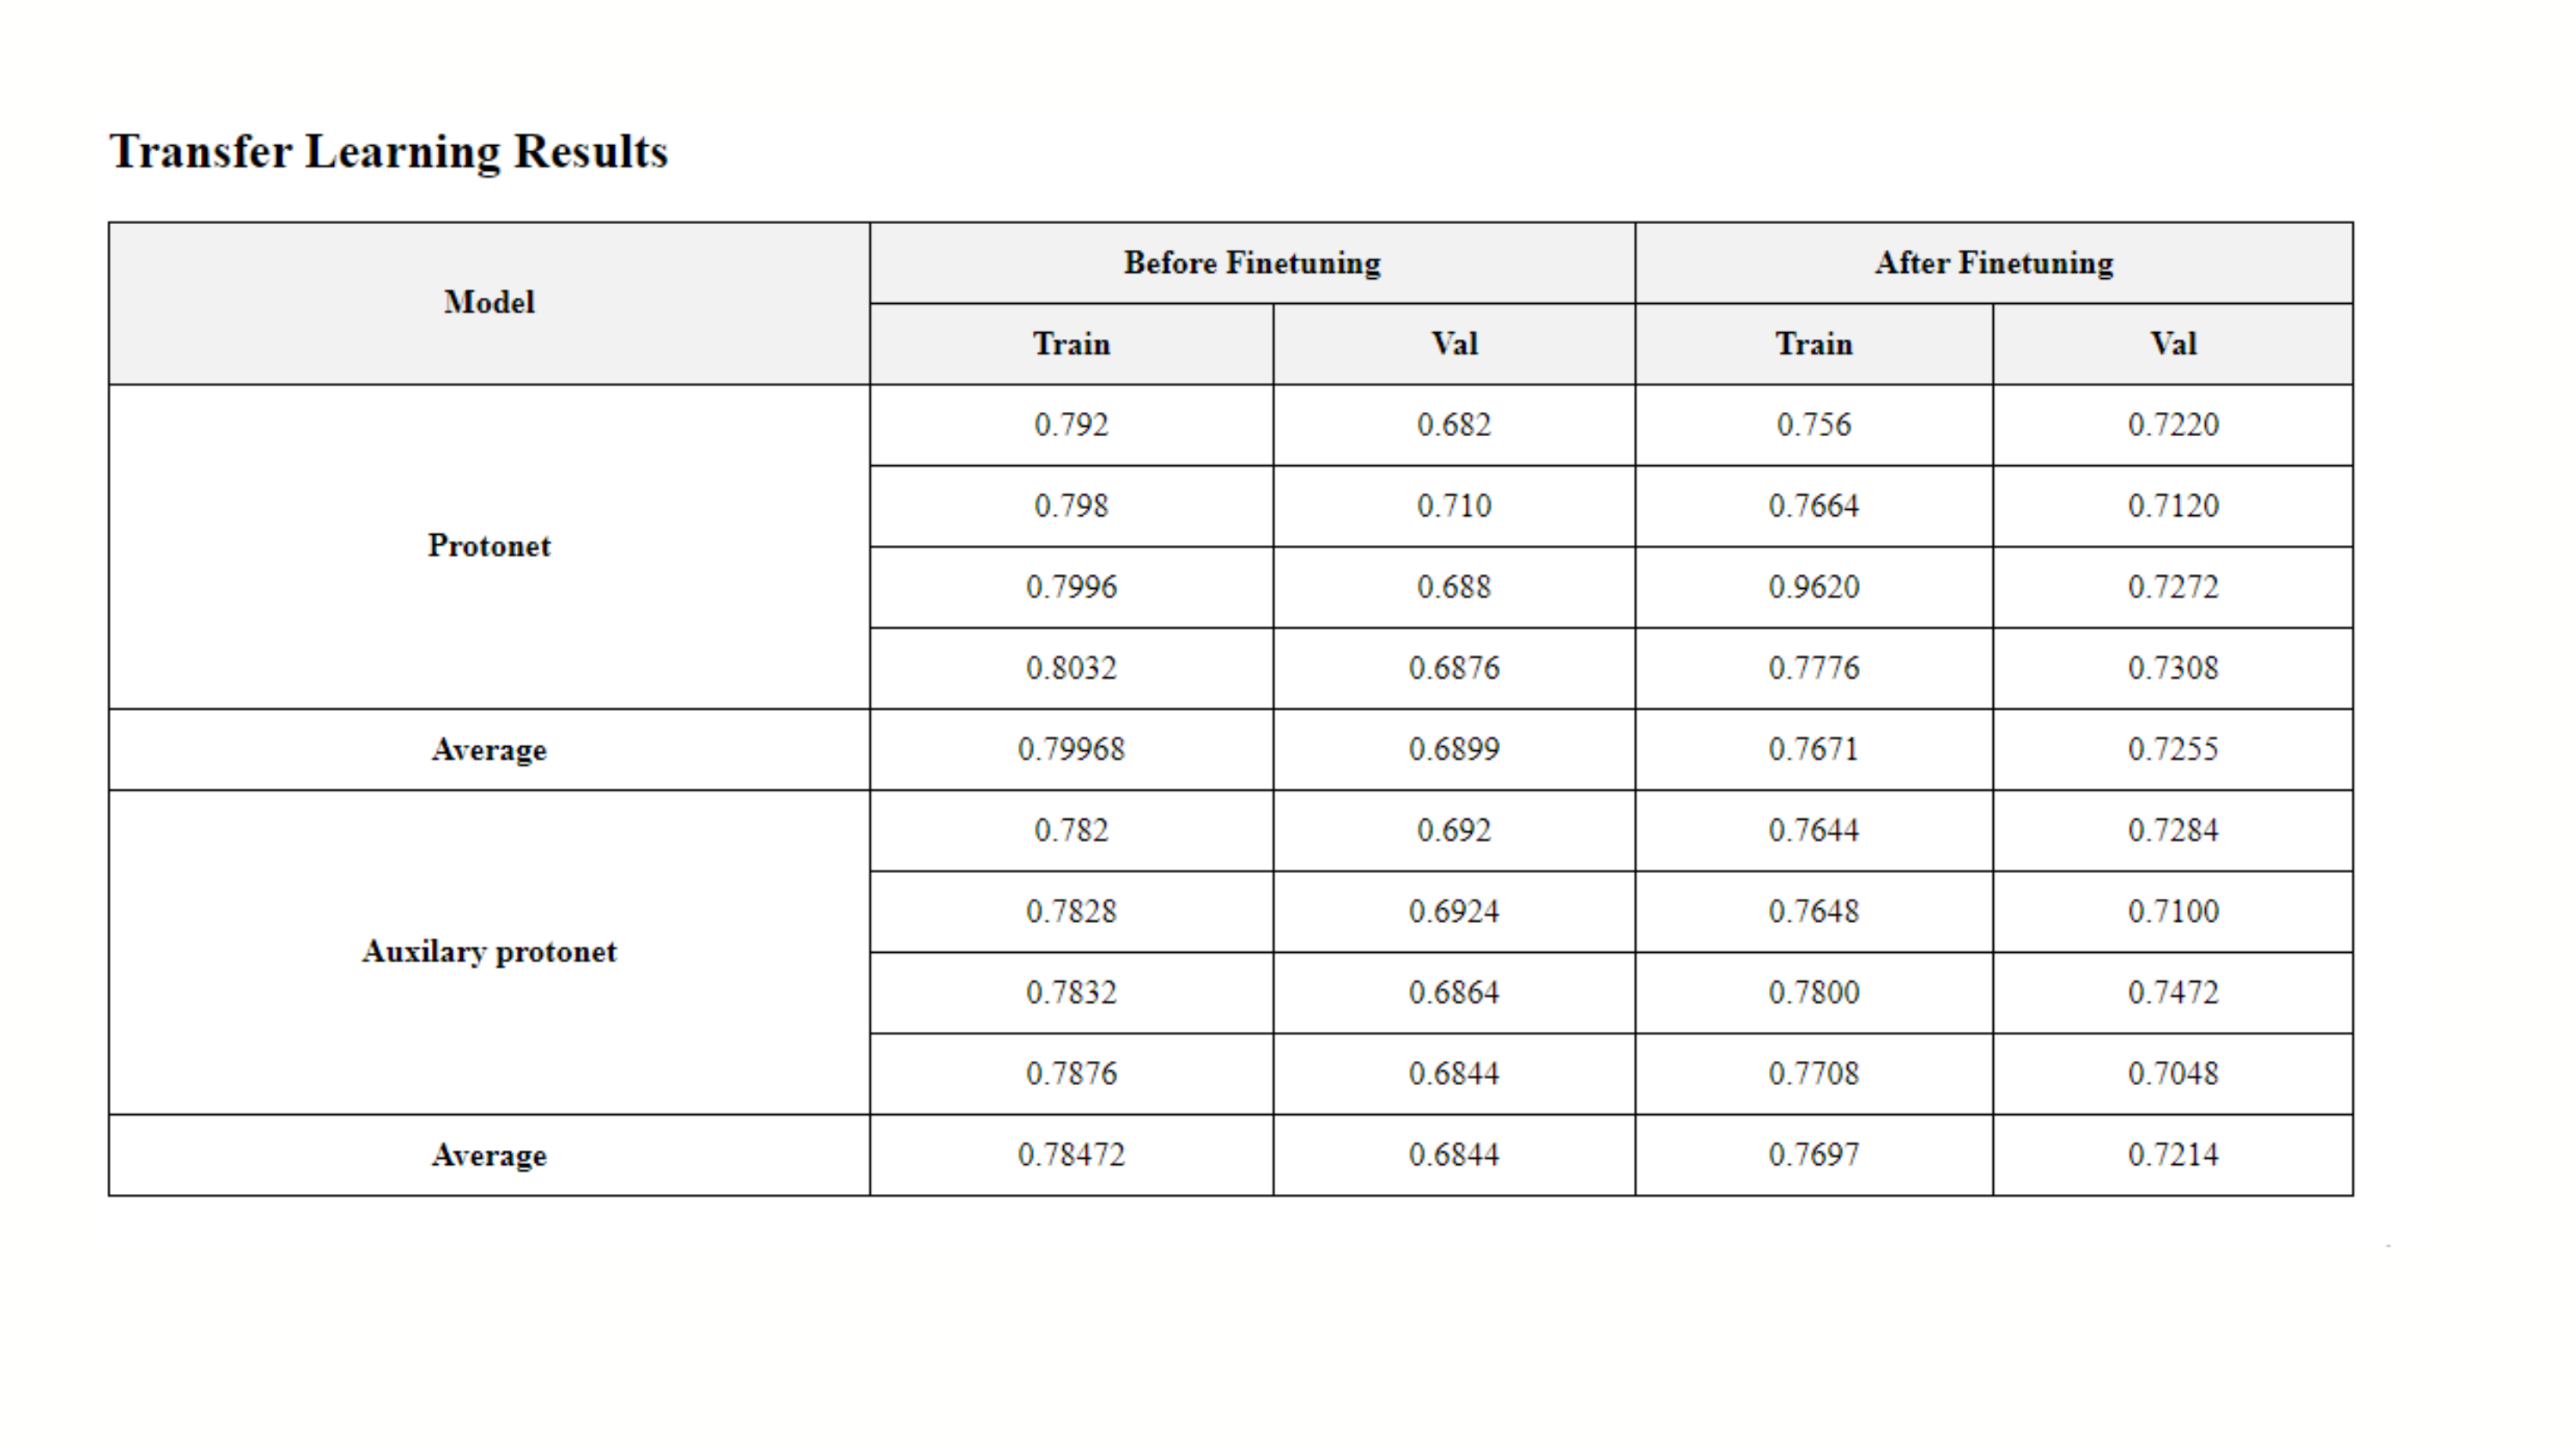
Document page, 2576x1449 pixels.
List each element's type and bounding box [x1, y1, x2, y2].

text_box [92, 116, 2432, 1247]
